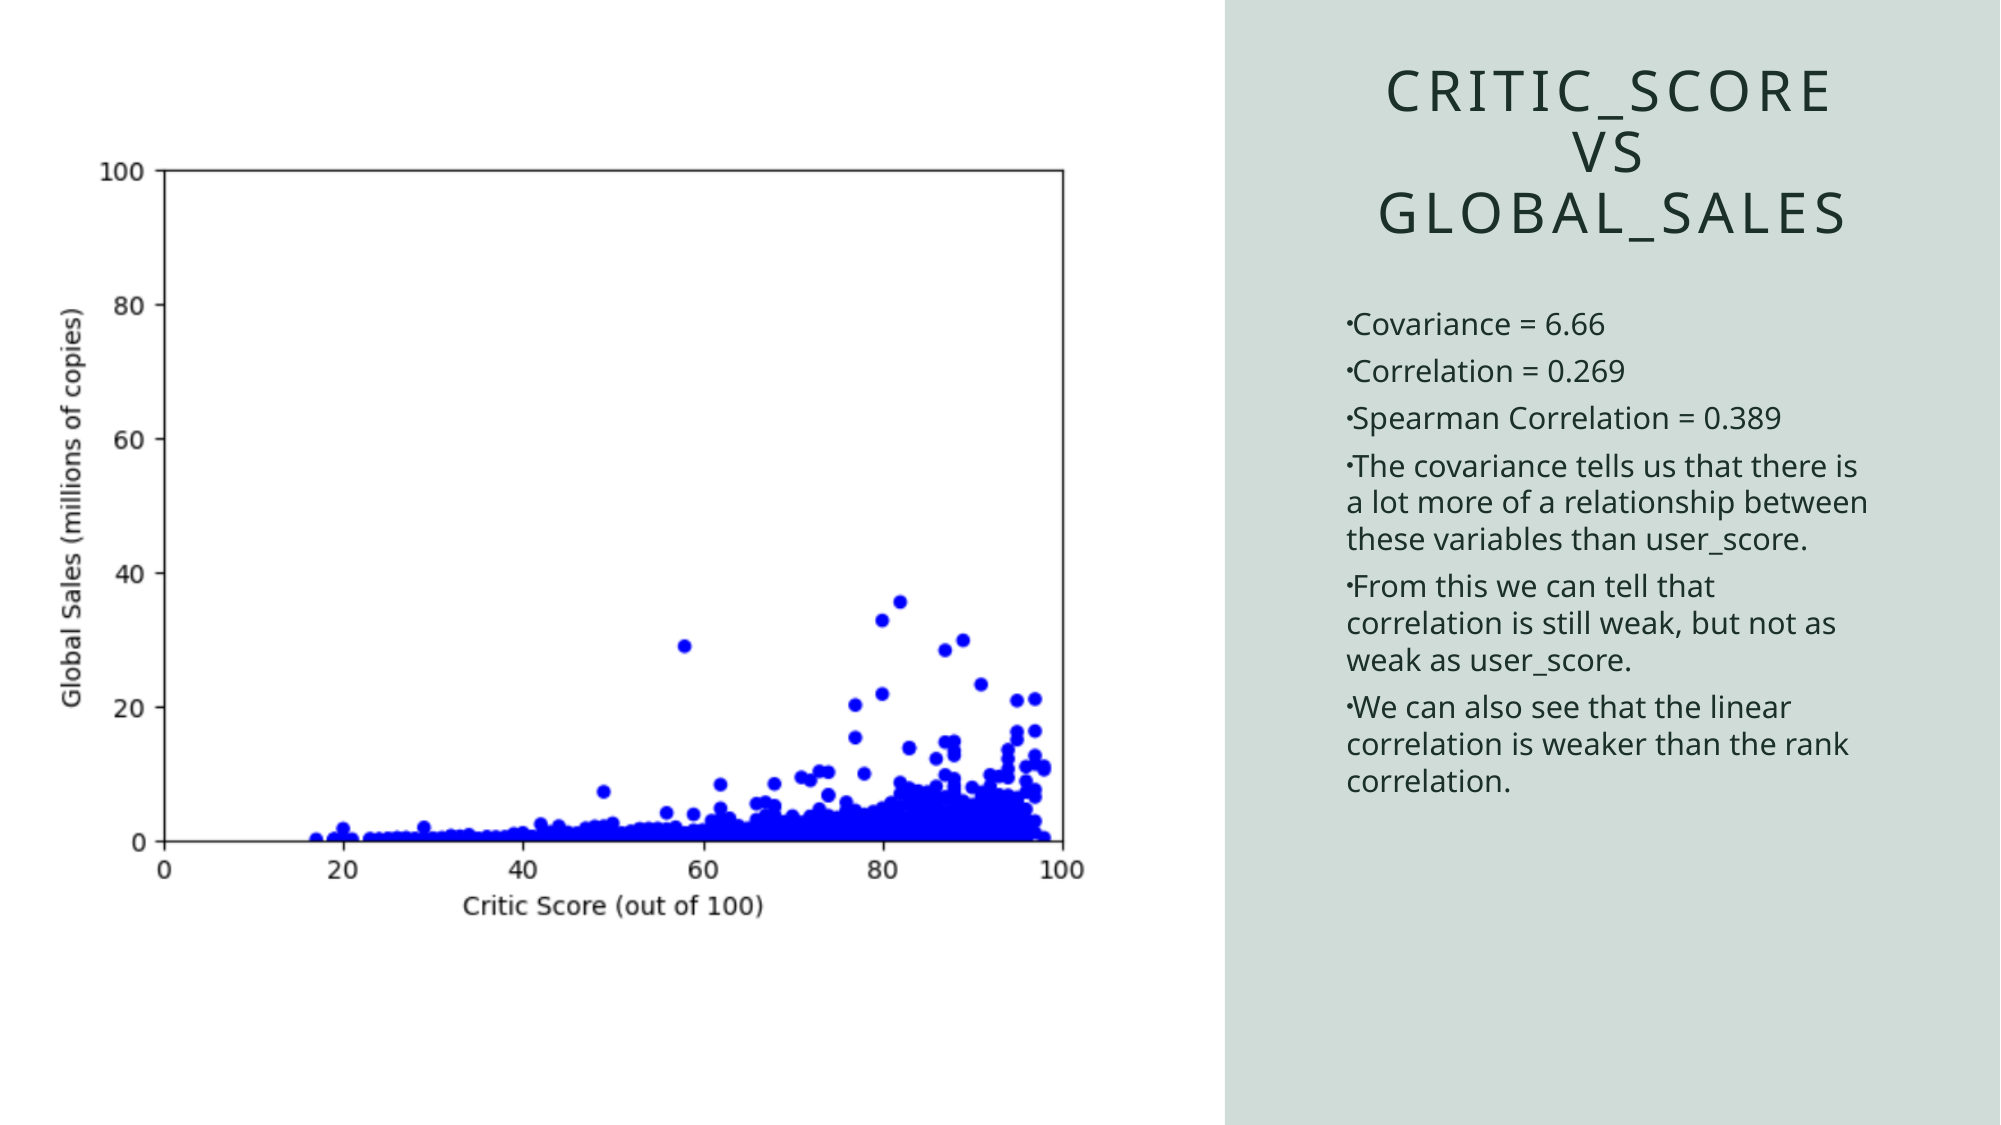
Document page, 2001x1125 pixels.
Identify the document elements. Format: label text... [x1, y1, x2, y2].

text_box Covariance = 6.66 Correlation = 0.269 Spearman Correlation = 0.389 The covariance tells us that there is a lot more of a relationship between these variables than user_score. From this we can tell that correlation is still weak, but not as weak as user_score. We can also see that the linear correlation is weaker than the rank correlation. [1331, 297, 1888, 840]
text_box [1224, 0, 2000, 1125]
picture [42, 146, 1096, 939]
text_box [0, 0, 1224, 1125]
title Critic_Score Vs Global_Sales [1333, 39, 1890, 253]
